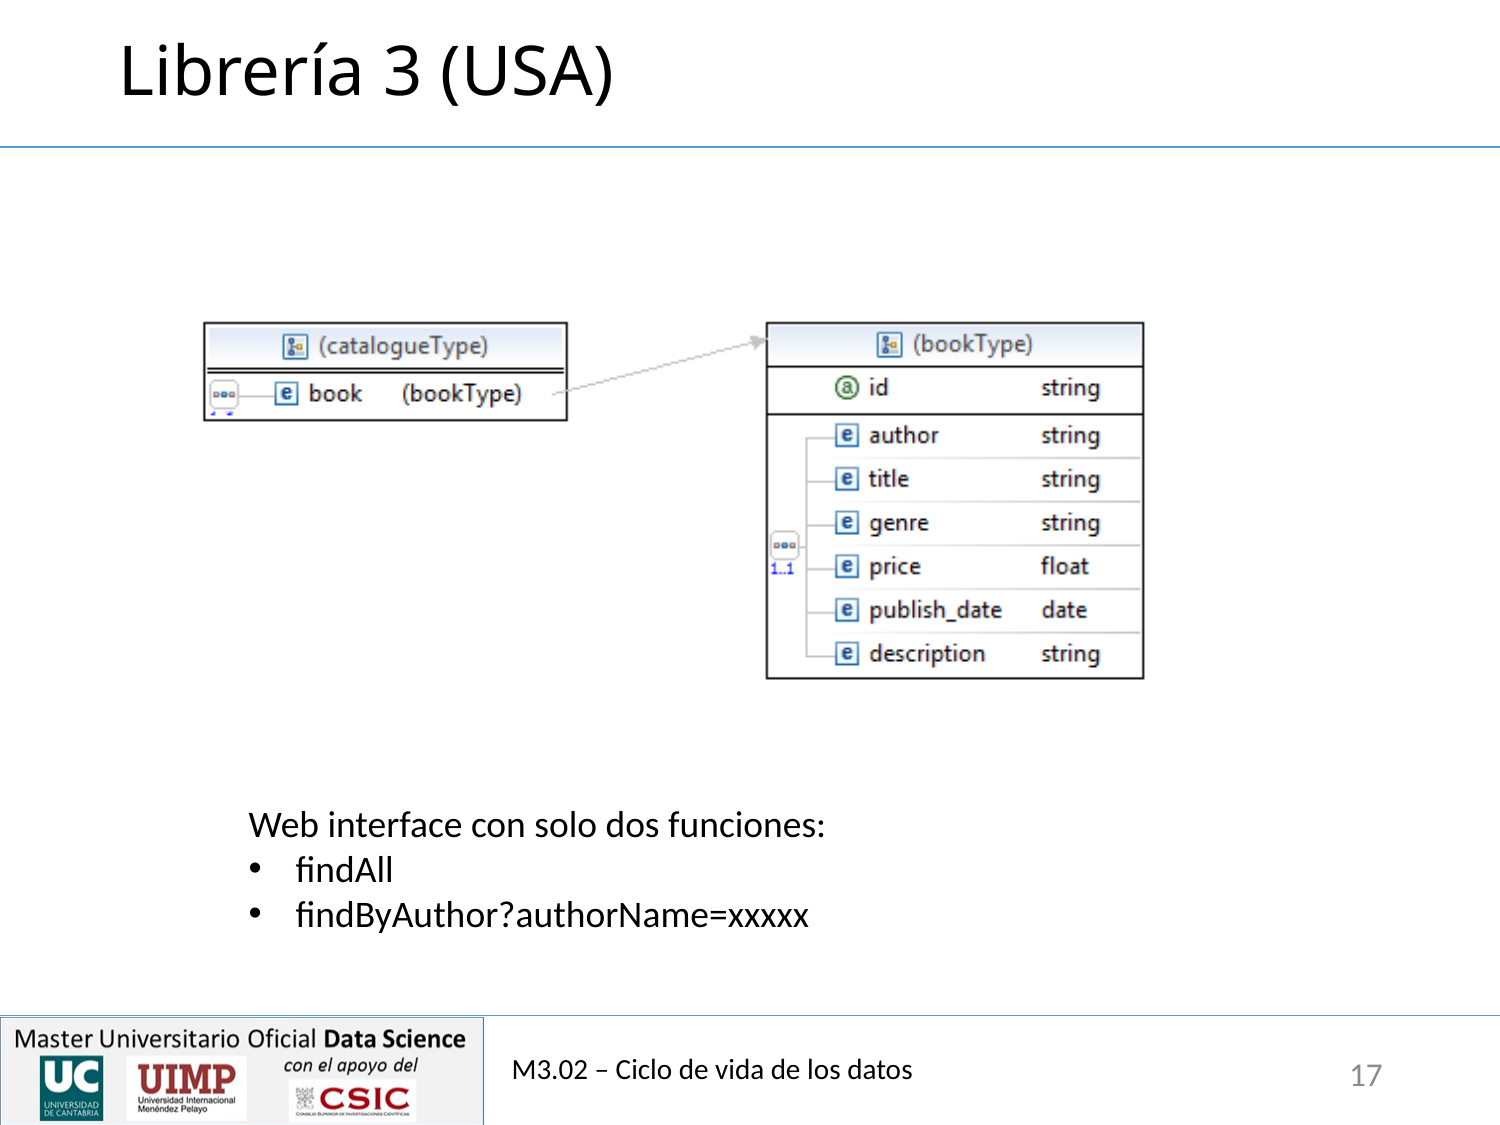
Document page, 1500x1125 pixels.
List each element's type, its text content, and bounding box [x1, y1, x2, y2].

slide_number 17 [1305, 1042, 1398, 1103]
picture [0, 1017, 488, 1125]
title Librería 3 (USA) [103, 7, 1398, 140]
footer M3.02 – Ciclo de vida de los datos [496, 1042, 1257, 1125]
text_box Web interface con solo dos funciones: findAll findByAuthor?authorName=xxxxx [233, 792, 1286, 943]
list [186, 251, 1220, 793]
